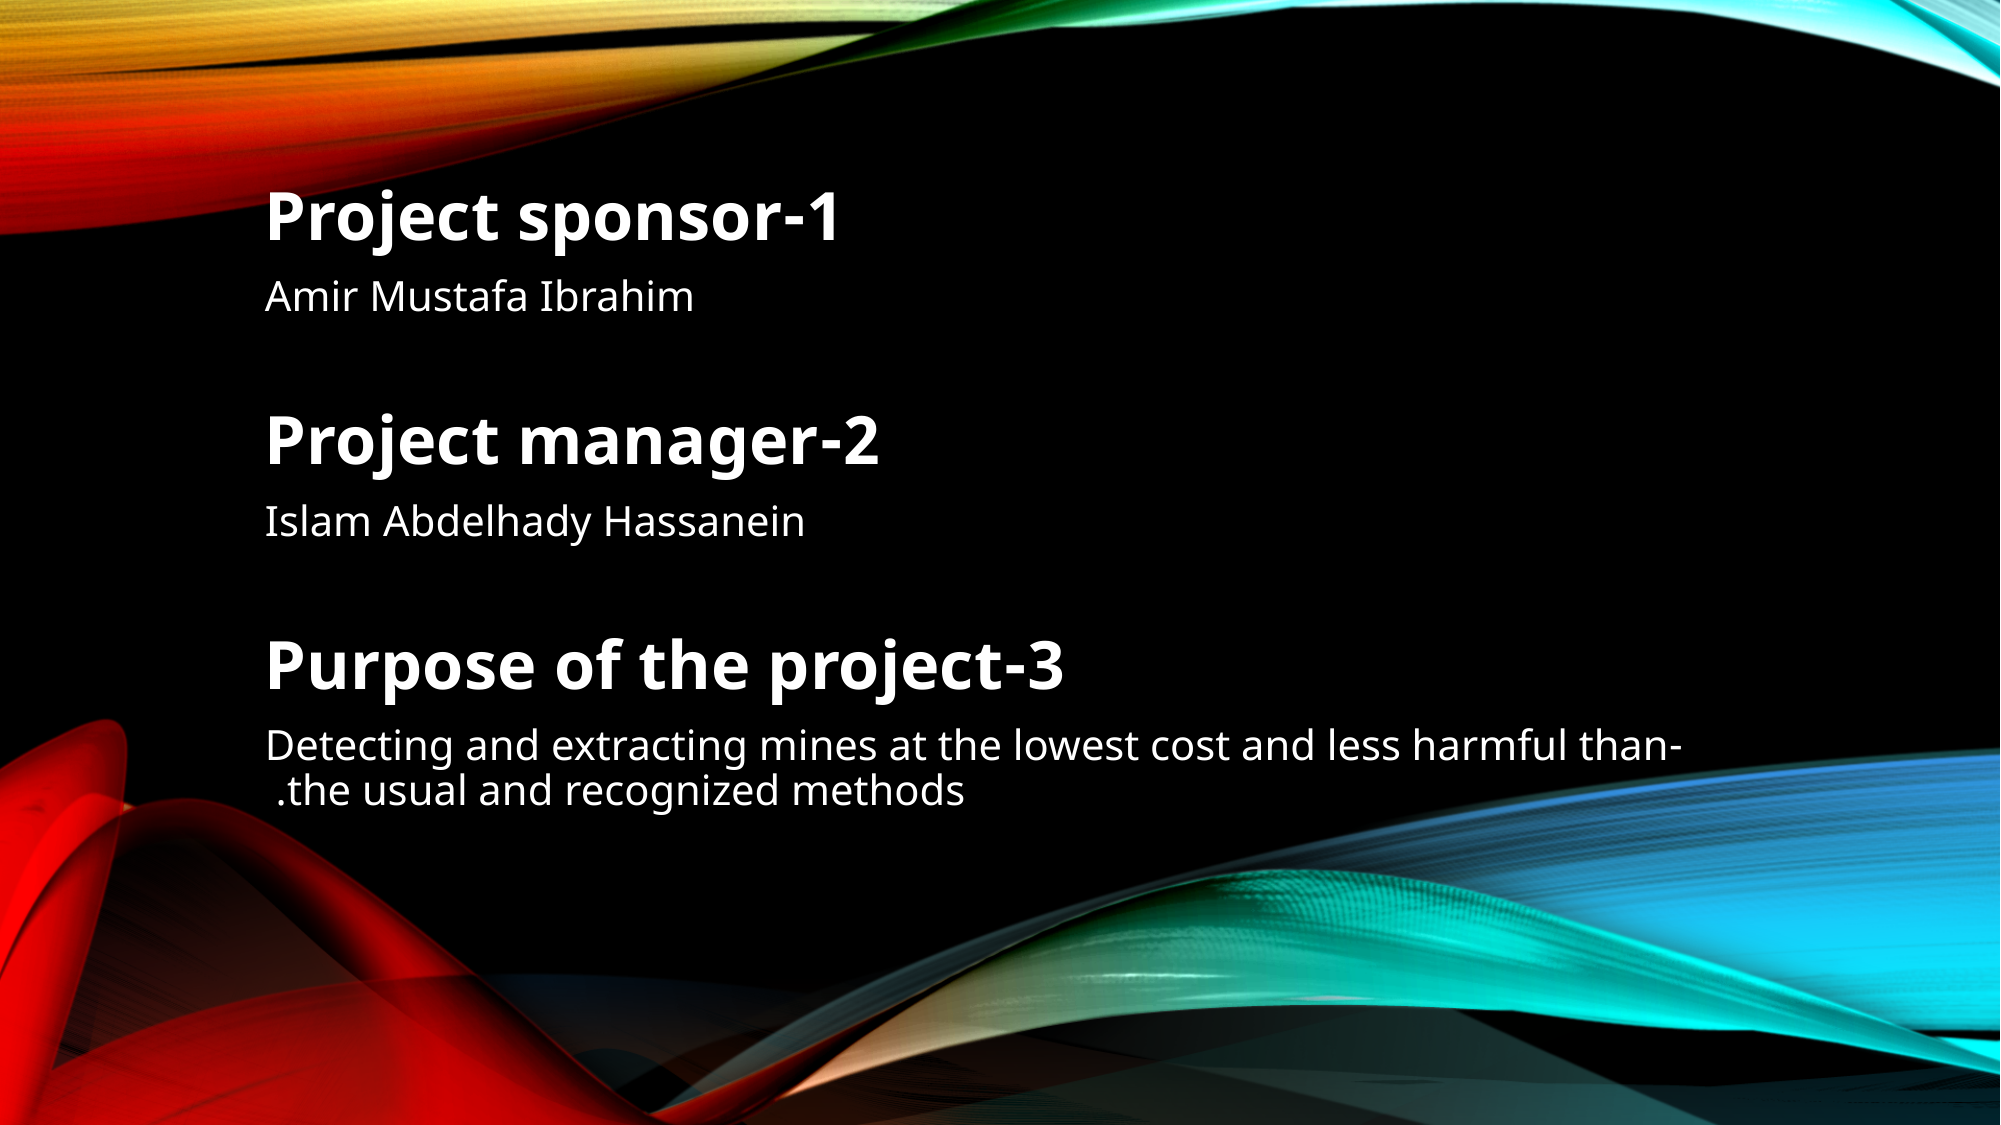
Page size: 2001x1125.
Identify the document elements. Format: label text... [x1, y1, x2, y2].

subtitle 1-Project sponsor Amir Mustafa Ibrahim 2-Project manager Islam Abdelhady Hassanein 3-Purpose of the project -Detecting and extracting mines at the lowest cost and less harmful than the usual and recognized methods. [249, 175, 1750, 949]
picture [0, 0, 2000, 237]
picture [0, 717, 2000, 1125]
